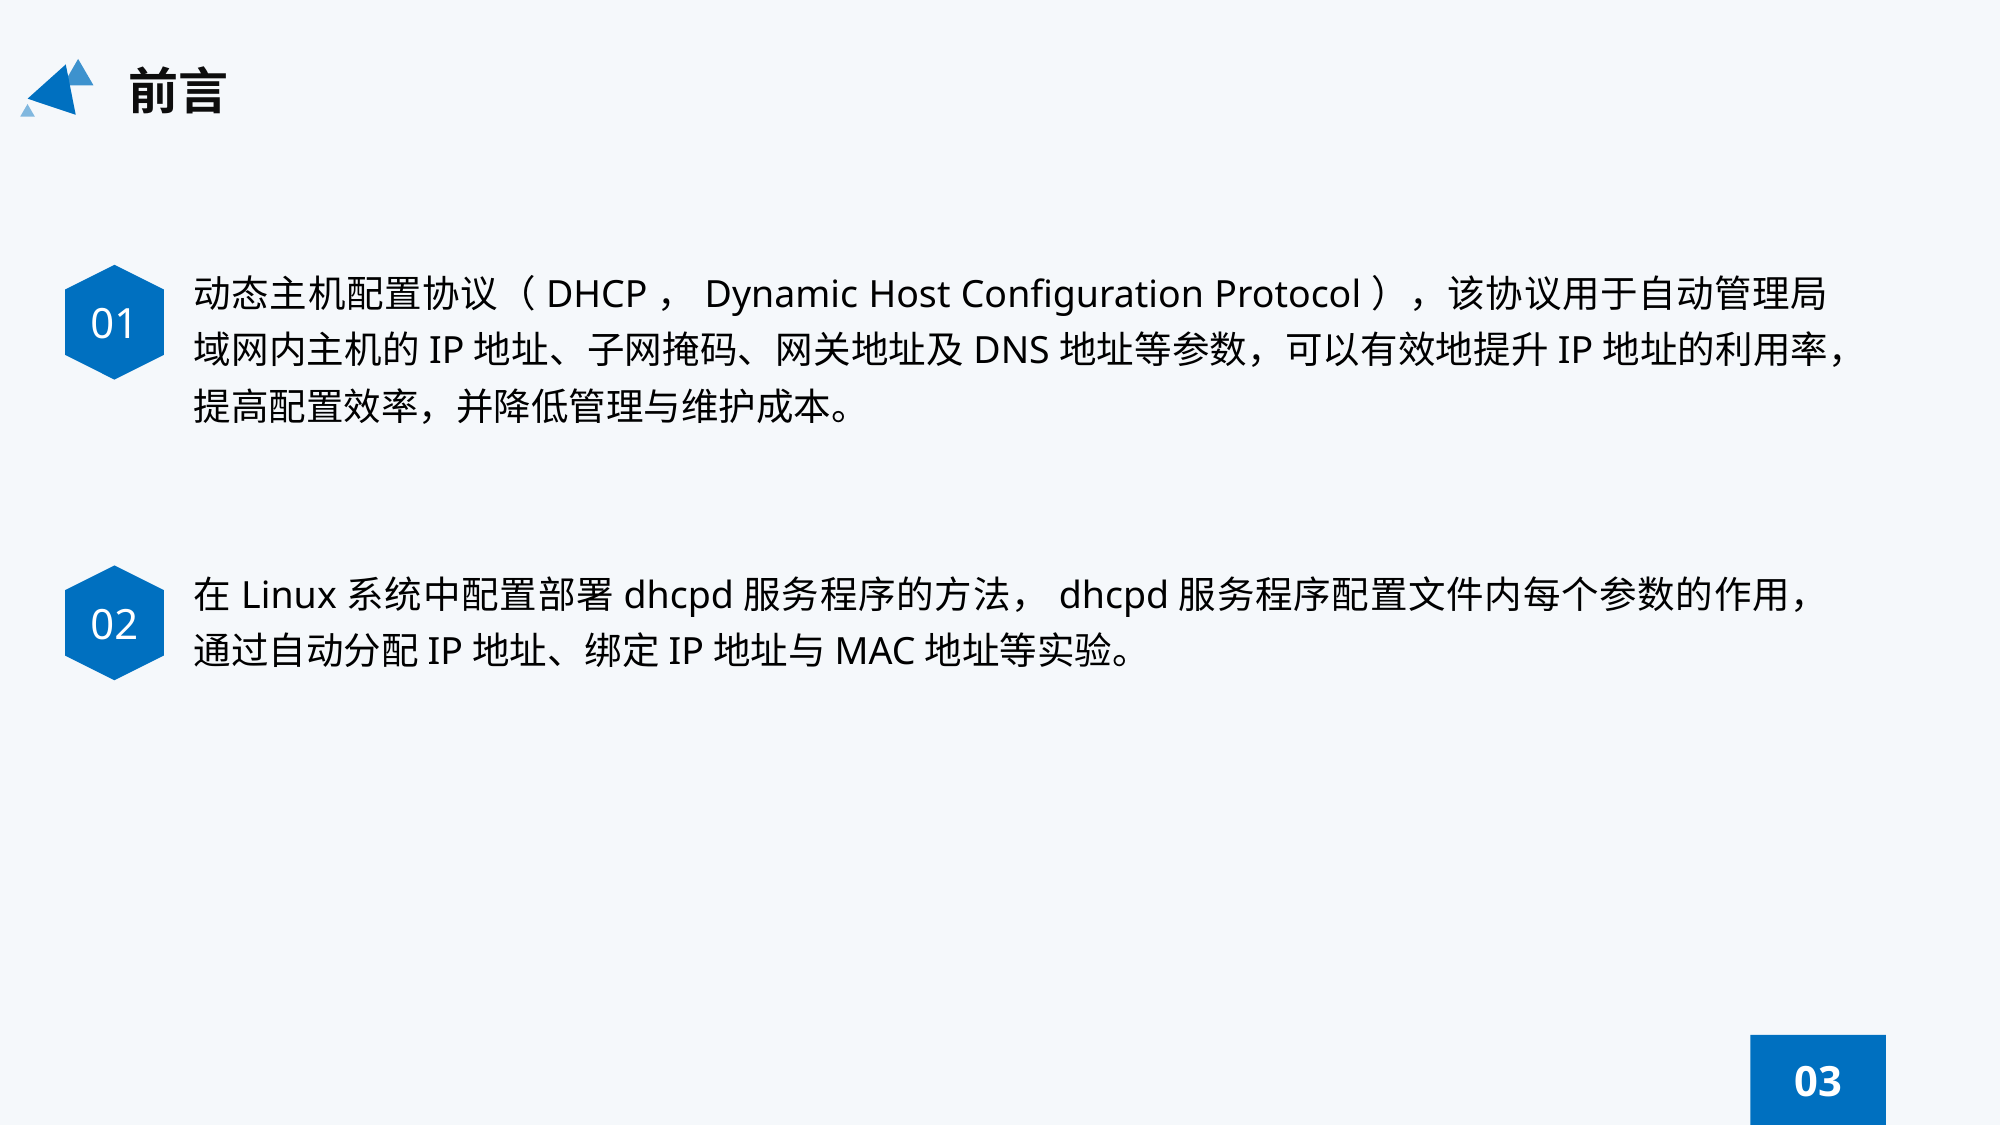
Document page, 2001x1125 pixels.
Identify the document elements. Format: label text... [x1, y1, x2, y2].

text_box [1750, 1034, 1886, 1125]
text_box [64, 251, 1844, 432]
text_box 前言 [113, 52, 494, 127]
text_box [20, 58, 94, 117]
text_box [64, 552, 1844, 681]
